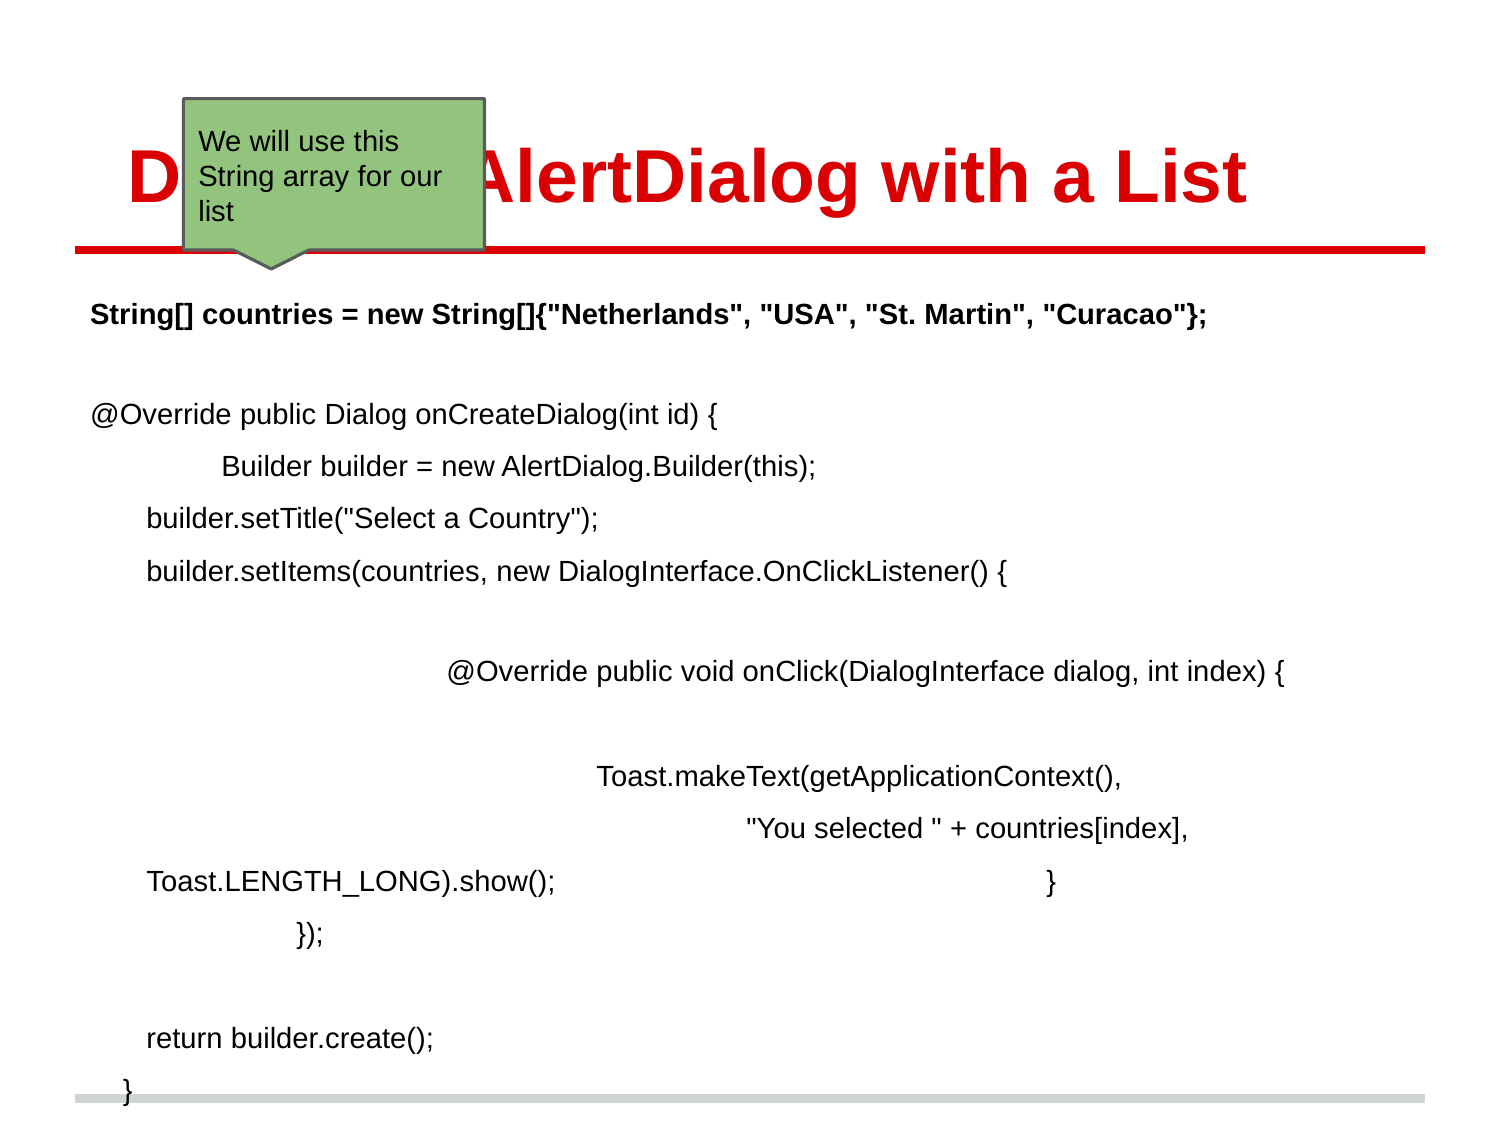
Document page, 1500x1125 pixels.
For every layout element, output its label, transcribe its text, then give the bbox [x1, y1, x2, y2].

title Dialogs - AlertDialog with a List [75, 45, 1425, 233]
list String[] countries = new String[]{"Netherlands", "USA", "St. Martin", "Curacao"}; @Override public Dialog onCreateDialog(int id) { Builder builder = new AlertDialog.Builder(this); builder.setTitle("Select a Country"); builder.setItems(countries, new DialogInterface.OnClickListener() { @Override public void onClick(DialogInterface dialog, int index) { Toast.makeText(getApplicationContext(), "You selected " + countries[index], Toast.LENGTH_LONG).show(); } }); return builder.create(); } [75, 262, 1425, 1078]
text_box We will use this String array for our list [183, 98, 485, 269]
